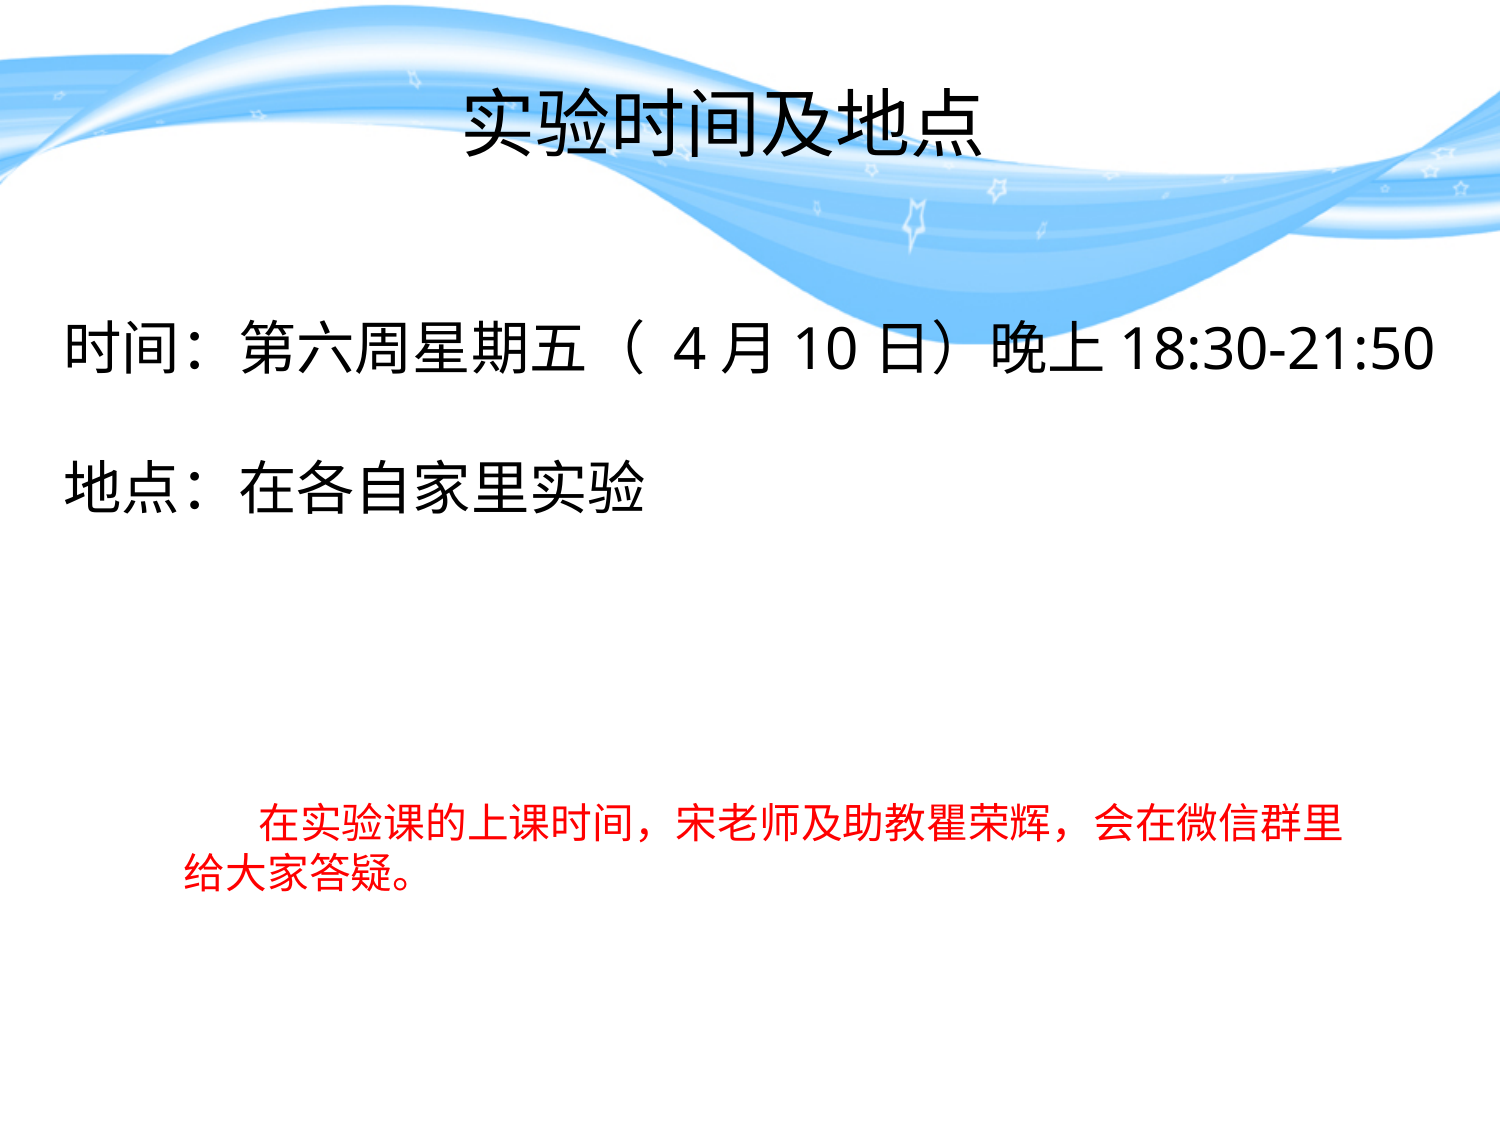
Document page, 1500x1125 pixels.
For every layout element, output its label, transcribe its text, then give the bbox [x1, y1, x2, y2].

text_box 时间：第六周星期五（ 4月10日）晚上18:30-21:50 地点：在各自家里实验 [48, 304, 1500, 529]
picture [0, 0, 1500, 1125]
text_box 实验时间及地点 [446, 68, 1078, 174]
text_box 在实验课的上课时间，宋老师及助教瞿荣辉，会在微信群里给大家答疑。 [168, 789, 1363, 905]
